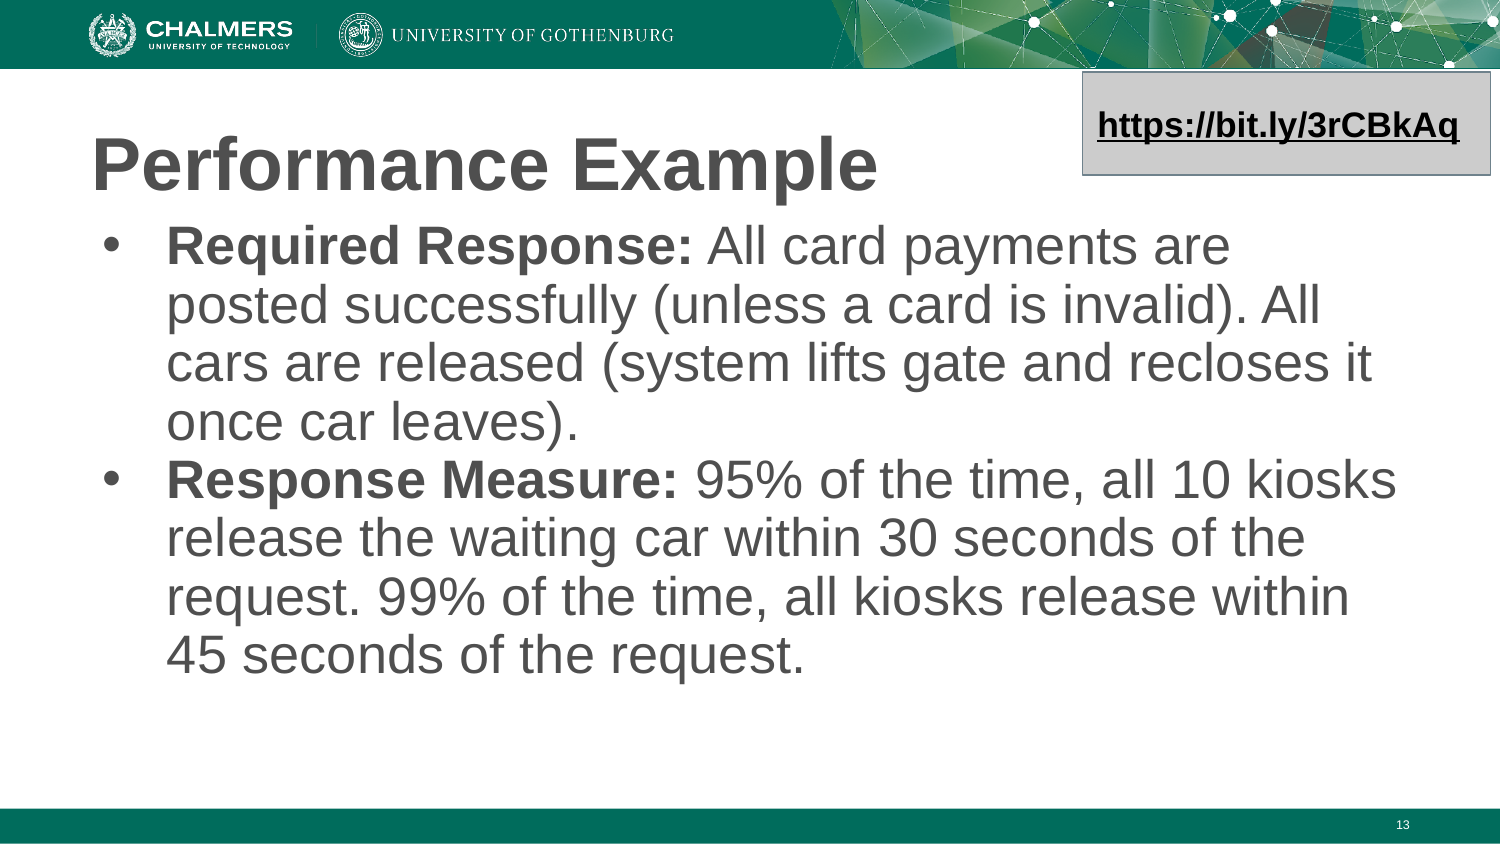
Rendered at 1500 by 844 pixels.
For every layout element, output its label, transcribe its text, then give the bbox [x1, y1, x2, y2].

title Performance Example [76, 100, 1425, 210]
picture [759, 0, 1500, 68]
slide_number ‹#› [1074, 809, 1425, 844]
picture [64, 0, 696, 85]
list Required Response: All card payments are posted successfully (unless a card is invalid). All cars are released (system lifts gate and recloses it once car leaves). Response Measure: 95% of the time, all 10 kiosks release the waiting car within 30 seconds of the request. 99% of the time, all kiosks release within 45 seconds of the request. [76, 210, 1425, 782]
text_box https://bit.ly/3rCBkAq [1082, 71, 1491, 175]
